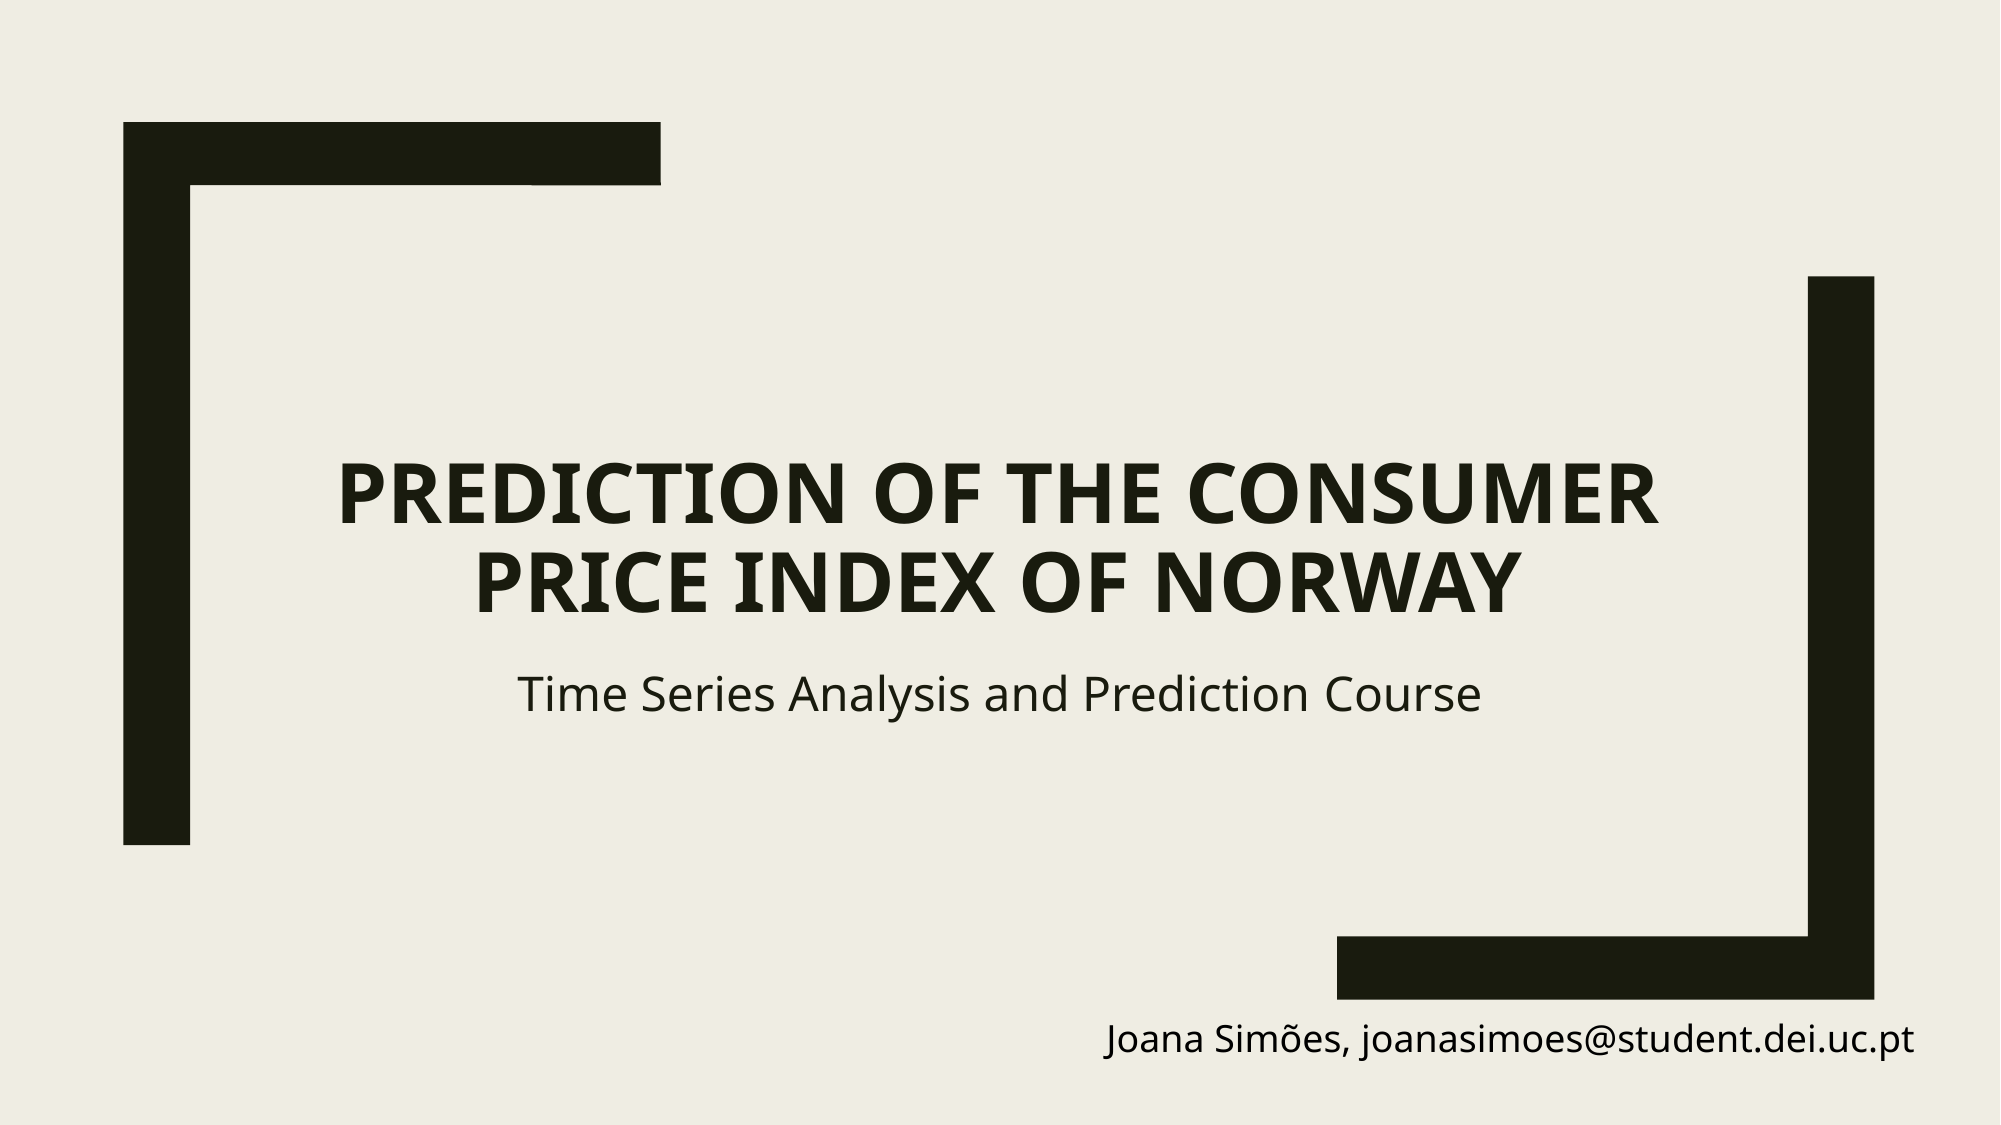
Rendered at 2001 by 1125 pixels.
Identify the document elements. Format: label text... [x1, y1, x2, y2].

title Prediction of the Consumer Price Index of Norway [190, 263, 1806, 638]
subtitle Time Series Analysis and Prediction Course [439, 649, 1561, 828]
text_box Joana Simões, joanasimoes@student.dei.uc.pt [1091, 1007, 1930, 1068]
